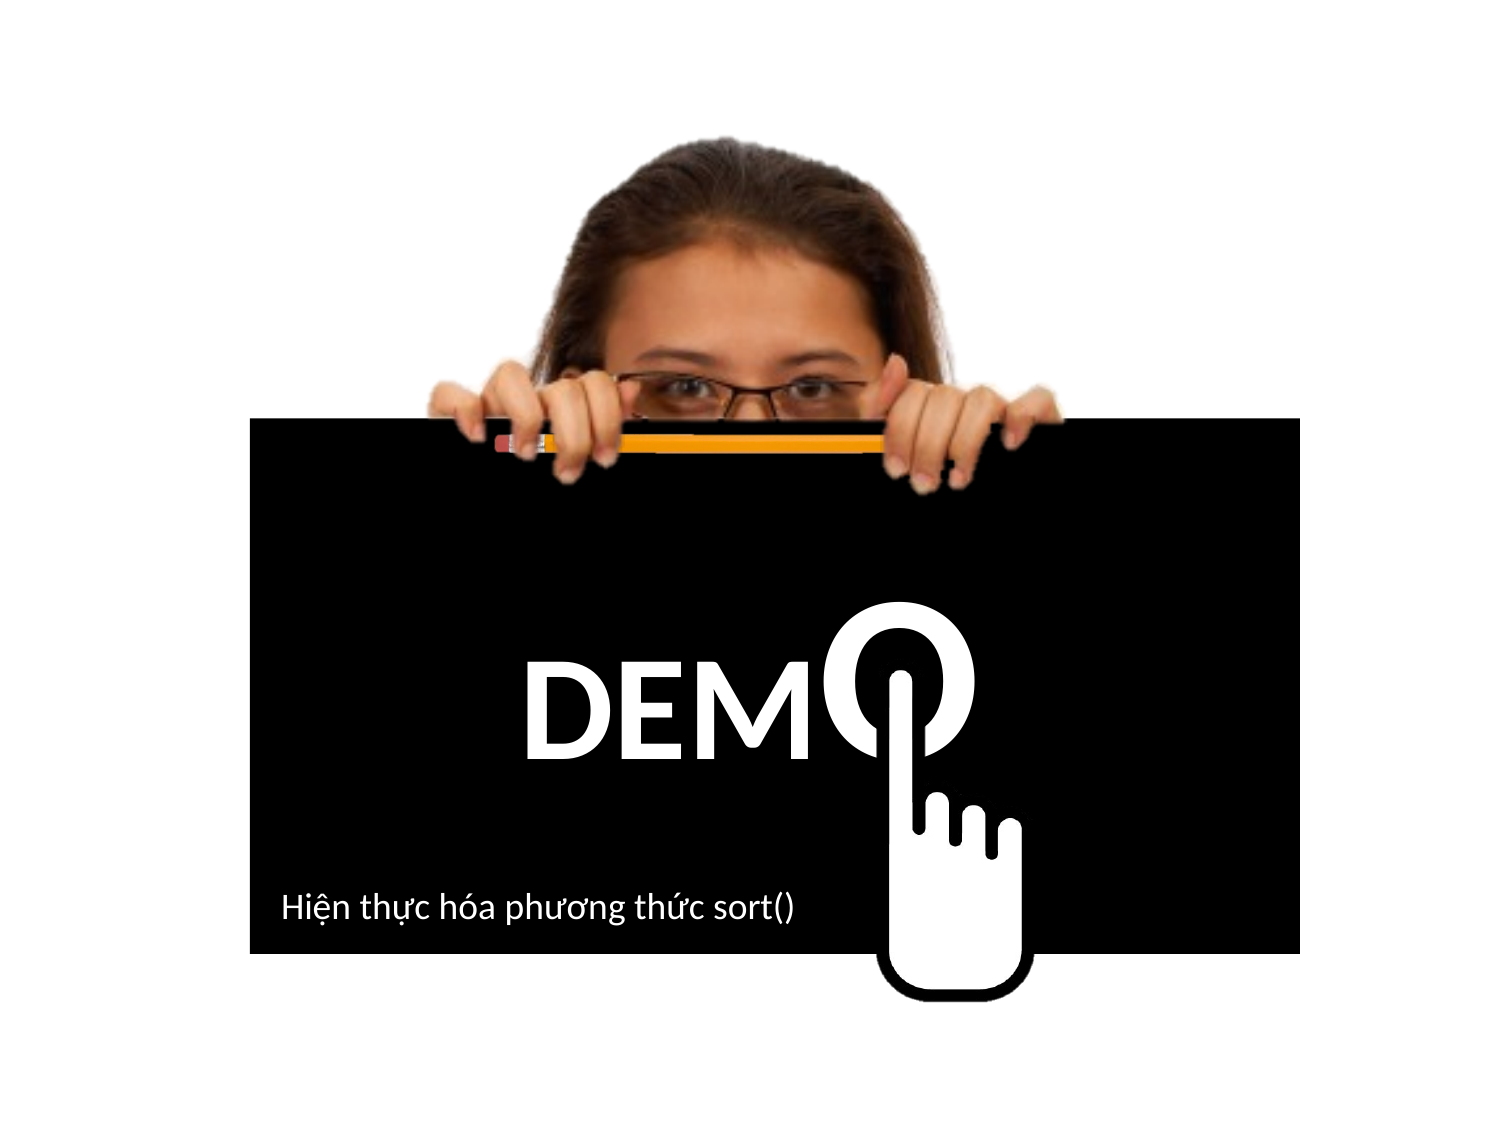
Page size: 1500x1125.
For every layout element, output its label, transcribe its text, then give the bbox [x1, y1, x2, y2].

text_box Hiện thực hóa phương thức sort() [266, 874, 811, 935]
picture [316, 99, 1209, 564]
picture [740, 585, 1170, 1015]
